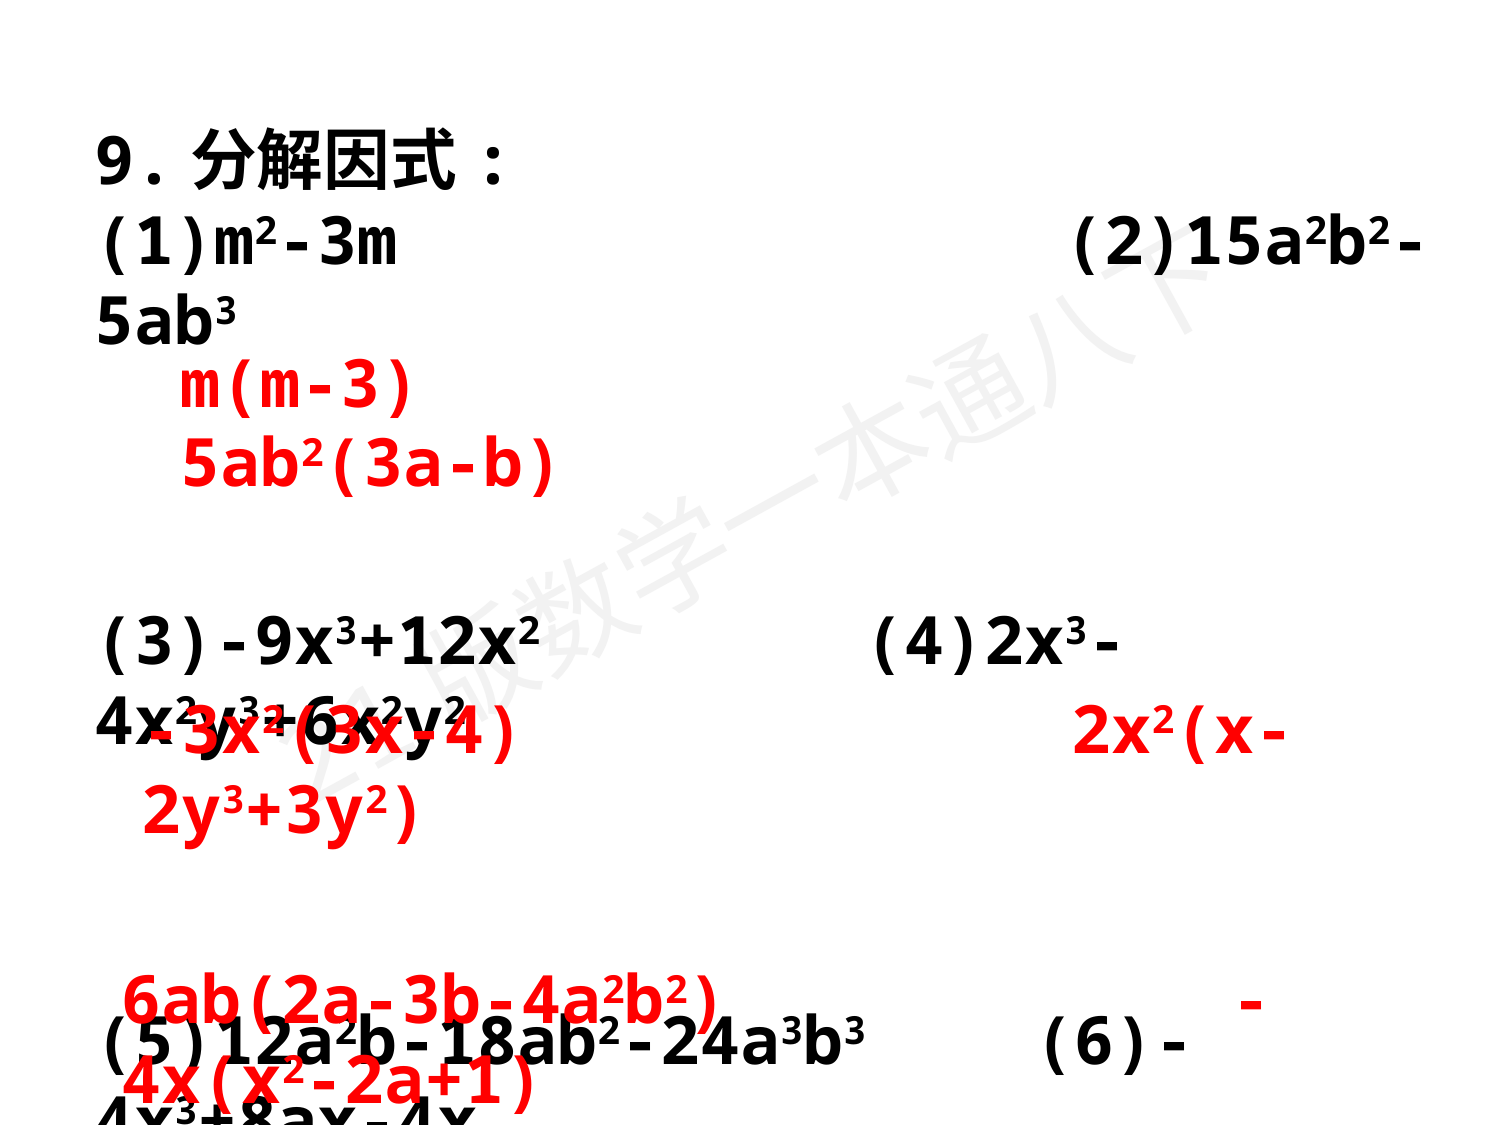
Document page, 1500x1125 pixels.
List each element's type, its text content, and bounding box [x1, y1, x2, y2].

text_box 9.分解因式: (1)m2-3m (2)15a2b2-5ab3 (3)-9x3+12x2 (4)2x3-4x2y3+6x2y2 (5)12a2b-18ab2-24a3b3 (6)-4x3+8ax-4x [79, 110, 1500, 1125]
text_box m(m-3) 5ab2(3a-b) [166, 332, 1334, 508]
text_box -3x2(3x-4) 2x2(x-2y3+3y2) [126, 679, 1431, 855]
text_box 6ab(2a-3b-4a2b2) -4x(x2-2a+1) [107, 949, 1500, 1124]
